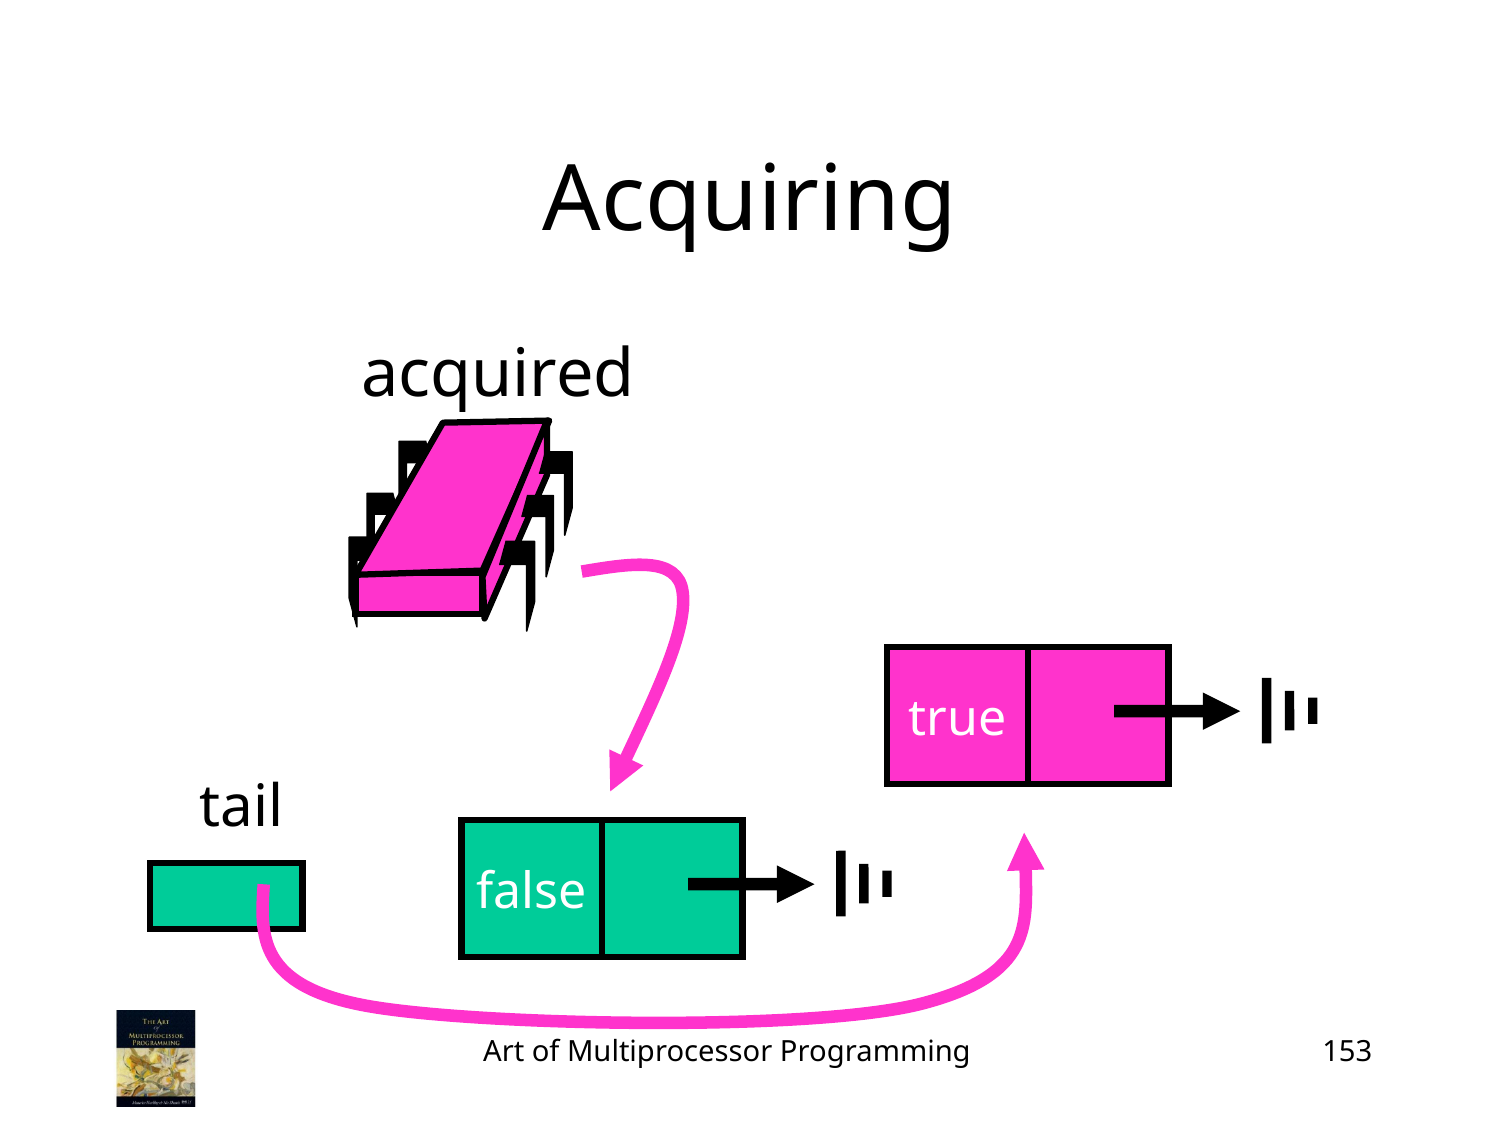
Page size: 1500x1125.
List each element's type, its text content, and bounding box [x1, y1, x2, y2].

text_box [590, 565, 684, 792]
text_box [1266, 677, 1314, 744]
text_box [1027, 647, 1169, 785]
text_box [262, 832, 1032, 1023]
text_box [602, 819, 743, 861]
text_box [149, 863, 303, 929]
text_box [1114, 705, 1241, 718]
text_box false [461, 819, 602, 870]
picture [107, 1010, 204, 1107]
slide_number 153 [1074, 1024, 1388, 1101]
text_box true [887, 646, 1028, 784]
title Acquiring [112, 99, 1388, 288]
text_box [840, 850, 888, 917]
text_box tail [184, 761, 329, 846]
footer Art of Multiprocessor Programming [433, 1024, 1022, 1101]
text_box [348, 322, 646, 632]
